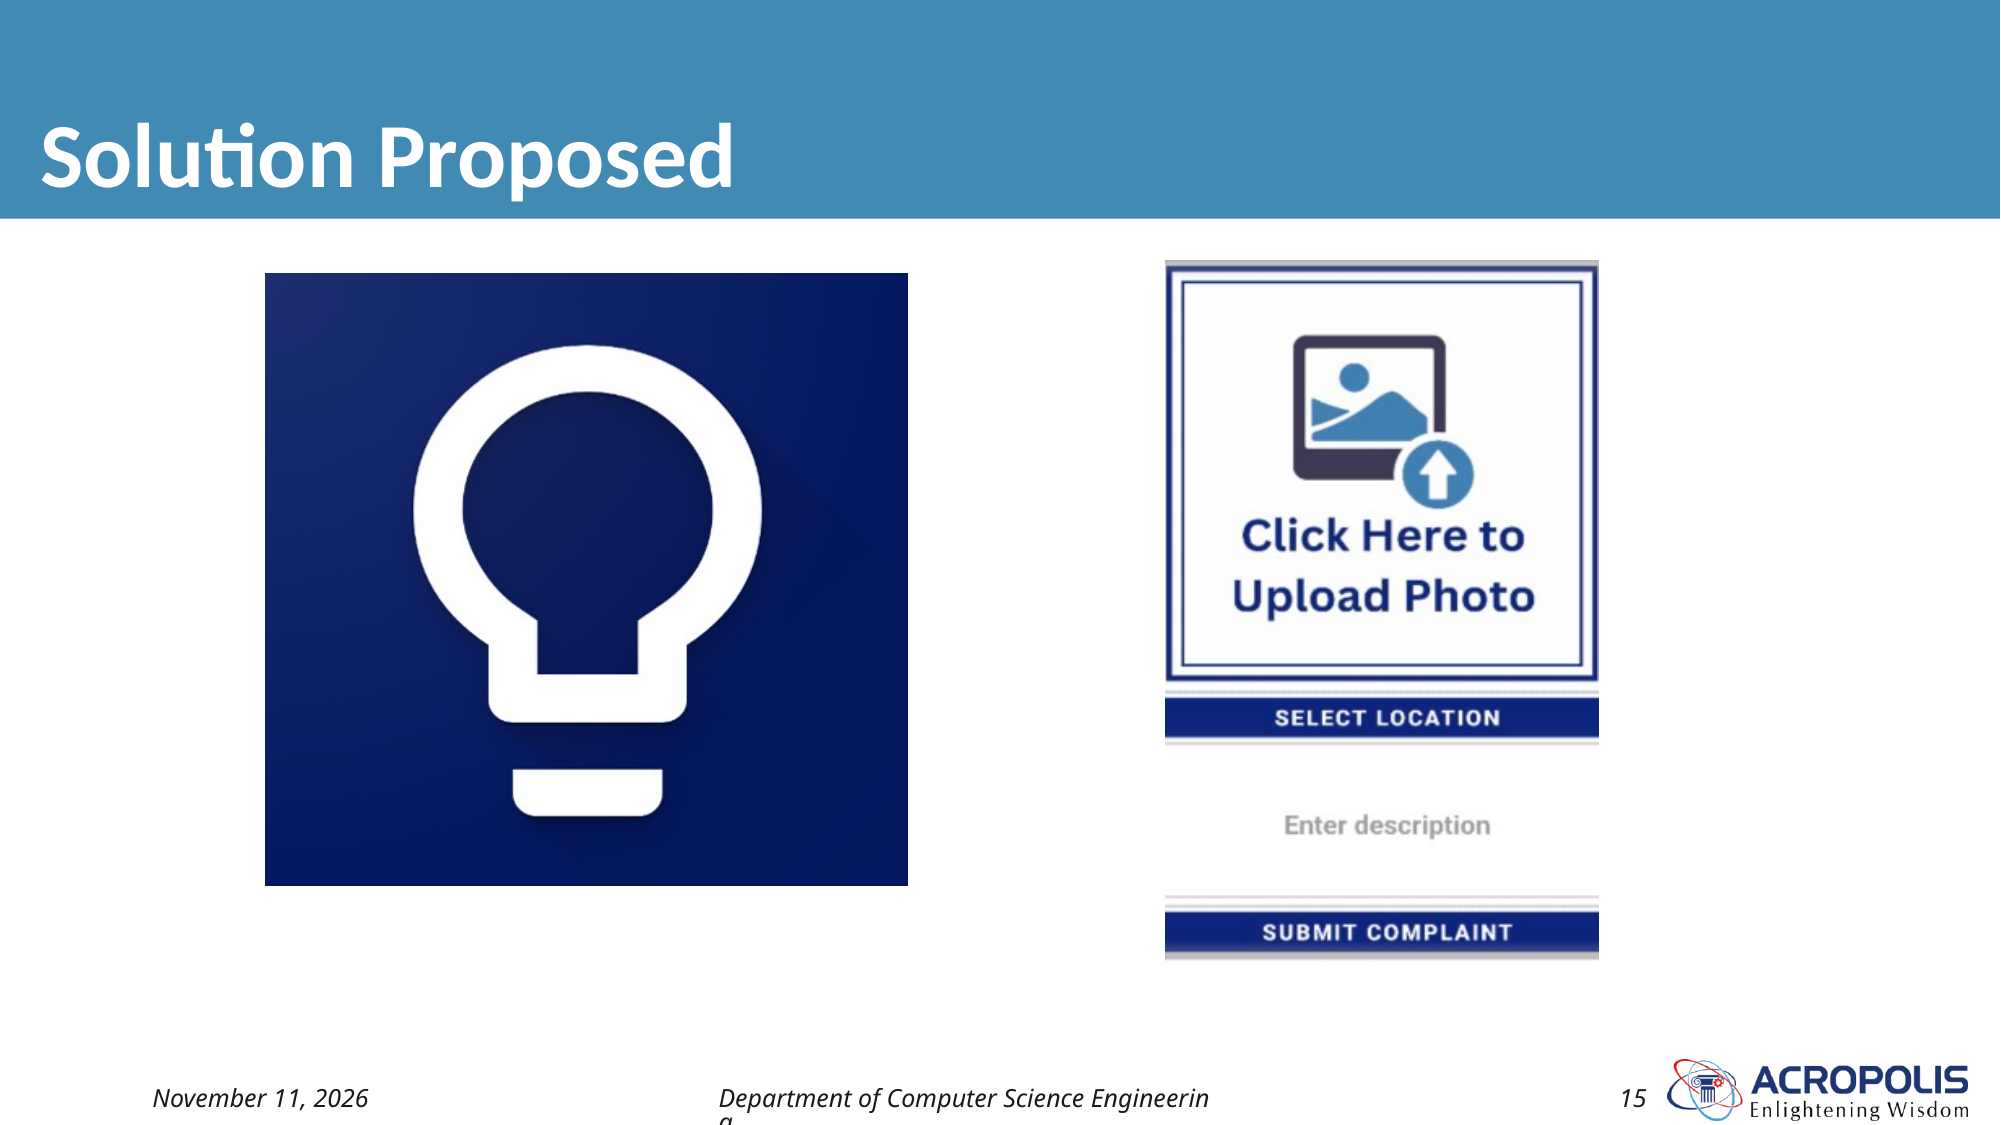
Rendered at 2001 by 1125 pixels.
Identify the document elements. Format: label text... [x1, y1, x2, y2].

title Solution Proposed [25, 0, 1974, 214]
picture [1165, 260, 1599, 980]
picture [1667, 1059, 1968, 1121]
slide_number 15 [1436, 1076, 1662, 1122]
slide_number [137, 1076, 663, 1122]
footer Department of Computer Science Engineering [703, 1076, 1229, 1122]
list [265, 273, 908, 886]
